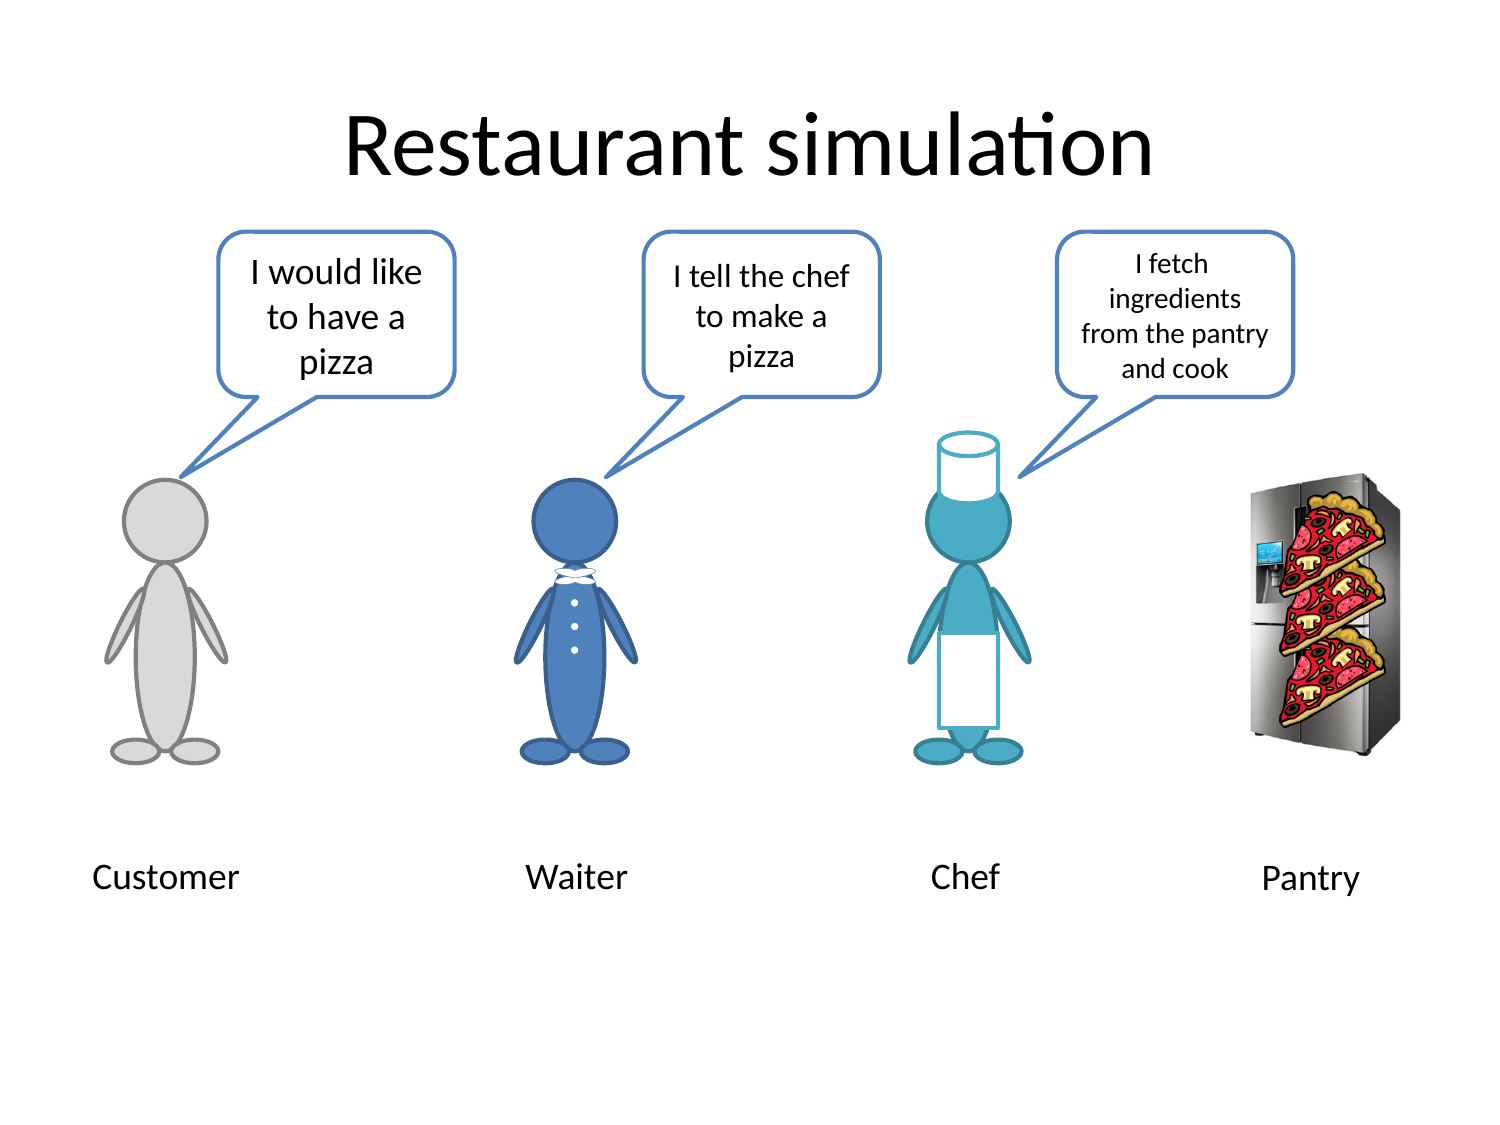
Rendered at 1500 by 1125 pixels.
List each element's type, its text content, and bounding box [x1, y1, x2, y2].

text_box I would like to have a pizza [178, 229, 457, 478]
text_box Chef [916, 844, 1016, 905]
title Restaurant simulation [75, 45, 1425, 233]
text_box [915, 432, 1022, 764]
picture [1127, 467, 1500, 764]
text_box Pantry [1246, 845, 1376, 906]
text_box I tell the chef to make a pizza [604, 229, 882, 478]
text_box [521, 479, 629, 764]
text_box I fetch ingredients from the pantry and cook [1027, 229, 1296, 476]
text_box Customer [77, 844, 256, 905]
text_box Waiter [510, 844, 643, 905]
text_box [111, 479, 219, 764]
